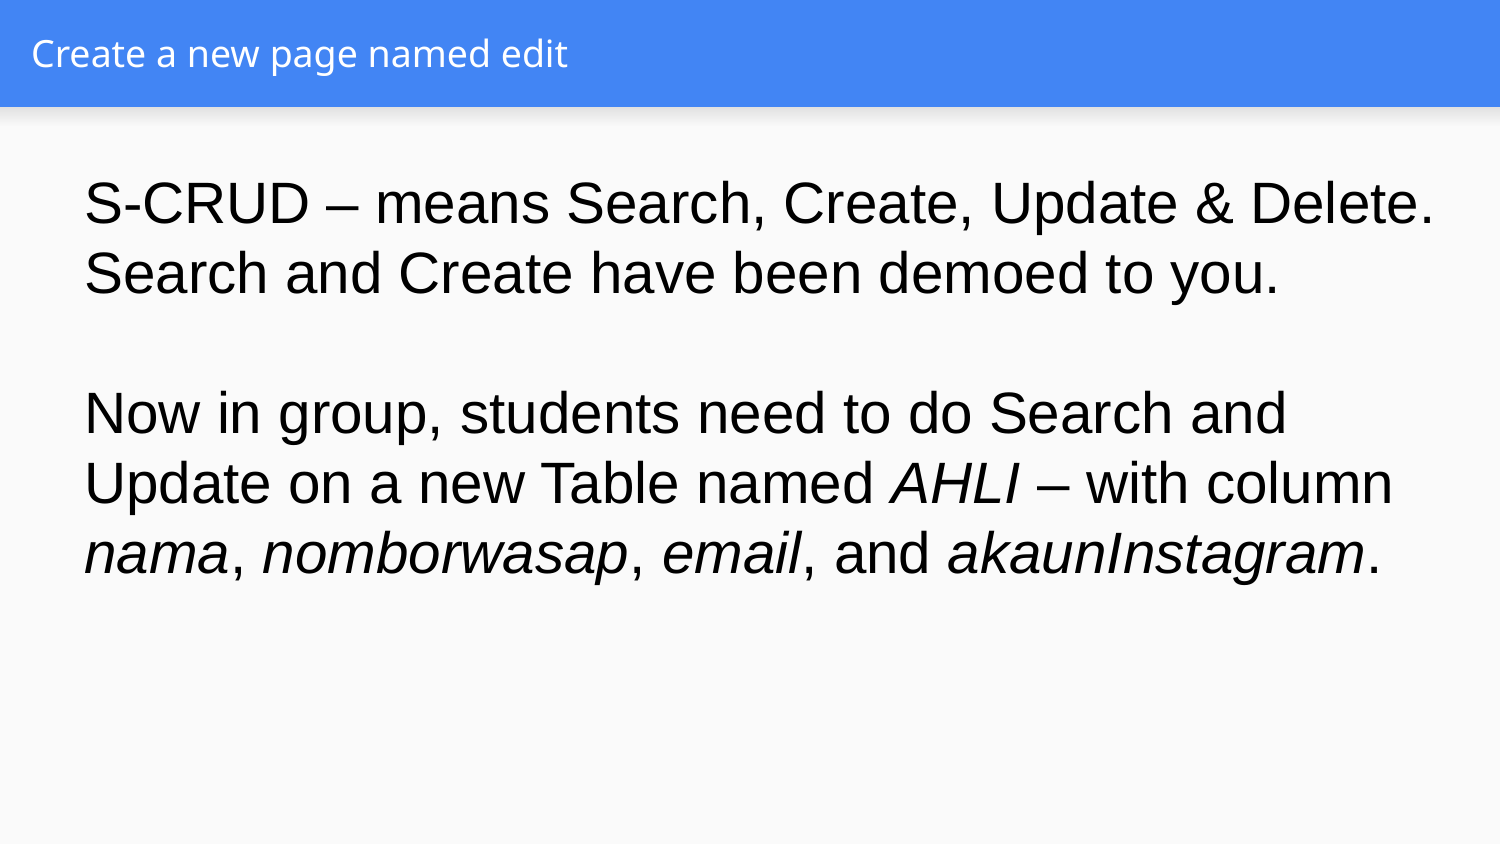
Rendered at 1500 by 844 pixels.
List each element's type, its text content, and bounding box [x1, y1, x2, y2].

title Create a new page named edit [16, 2, 1464, 102]
text_box S-CRUD – means Search, Create, Update & Delete. Search and Create have been demoed to you. Now in group, students need to do Search and Update on a new Table named AHLI – with column nama, nomborwasap, email, and akaunInstagram. [69, 158, 1464, 733]
